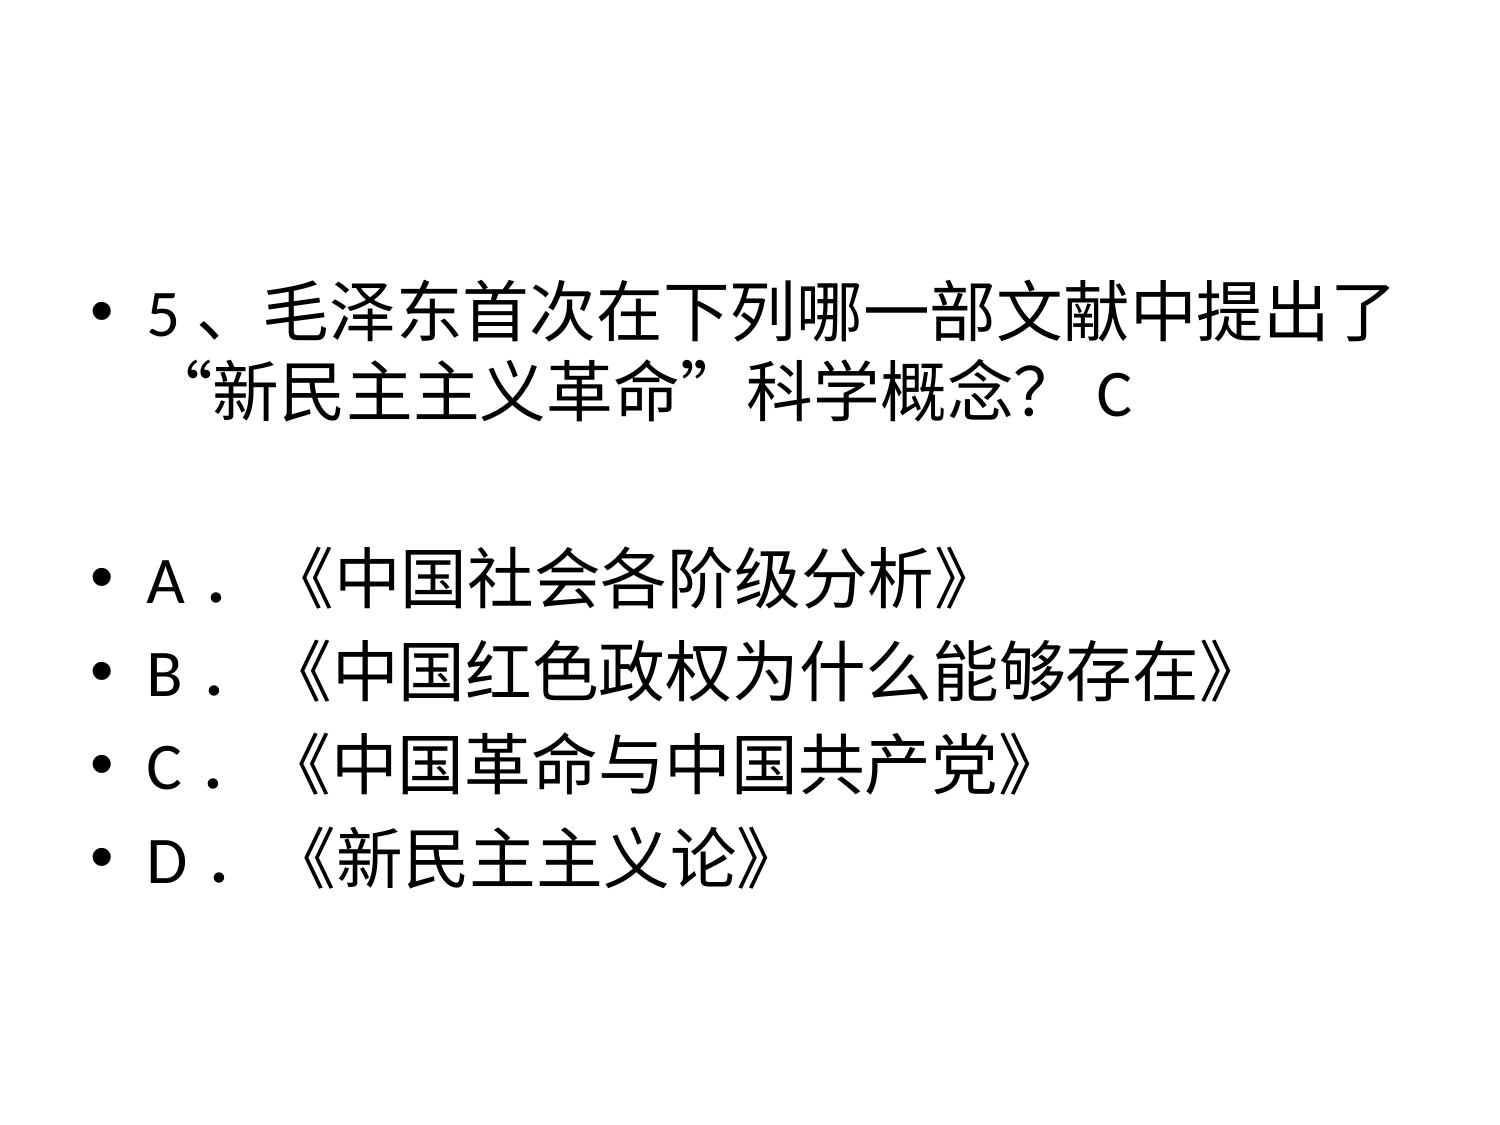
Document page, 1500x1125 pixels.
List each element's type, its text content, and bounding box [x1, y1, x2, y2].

list 5、毛泽东首次在下列哪一部文献中提出了“新民主主义革命”科学概念？C A．《中国社会各阶级分析》 B．《中国红色政权为什么能够存在》 C．《中国革命与中国共产党》 D．《新民主主义论》 [75, 262, 1425, 1005]
